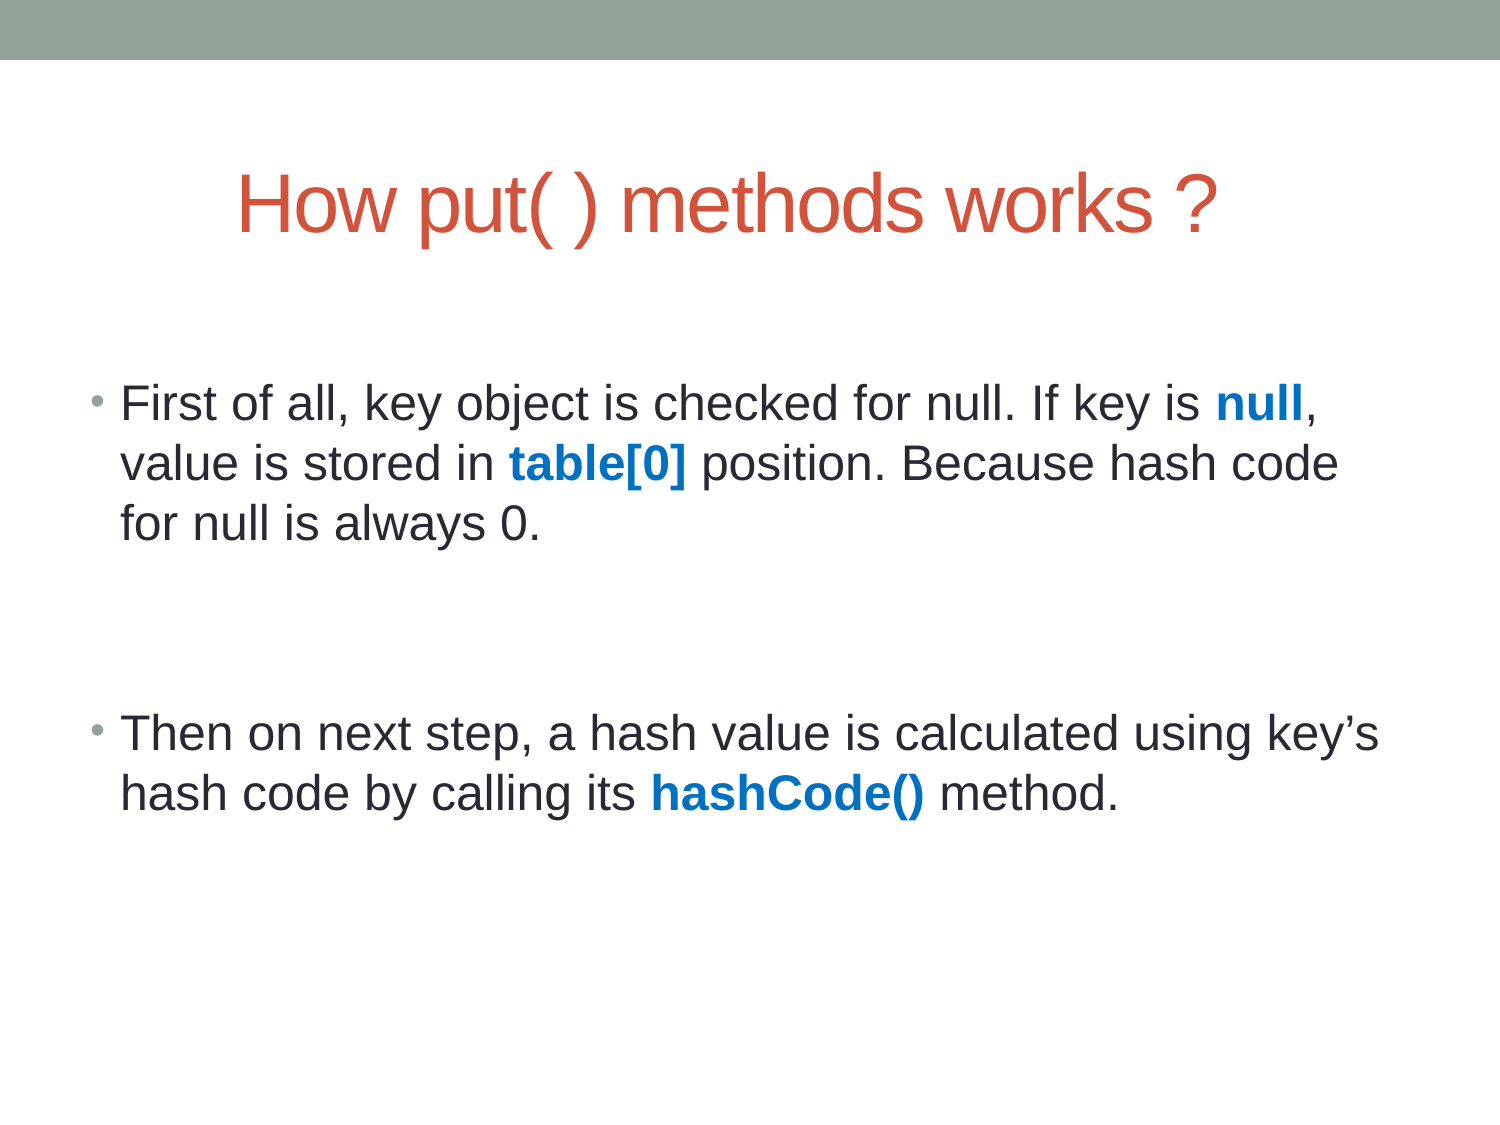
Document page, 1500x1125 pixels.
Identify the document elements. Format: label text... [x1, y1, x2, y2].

list First of all, key object is checked for null. If key is null, value is stored in table[0] position. Because hash code for null is always 0. Then on next step, a hash value is calculated using key’s hash code by calling its hashCode() method. [75, 292, 1425, 1063]
title How put( ) methods works ? [70, 93, 1421, 305]
